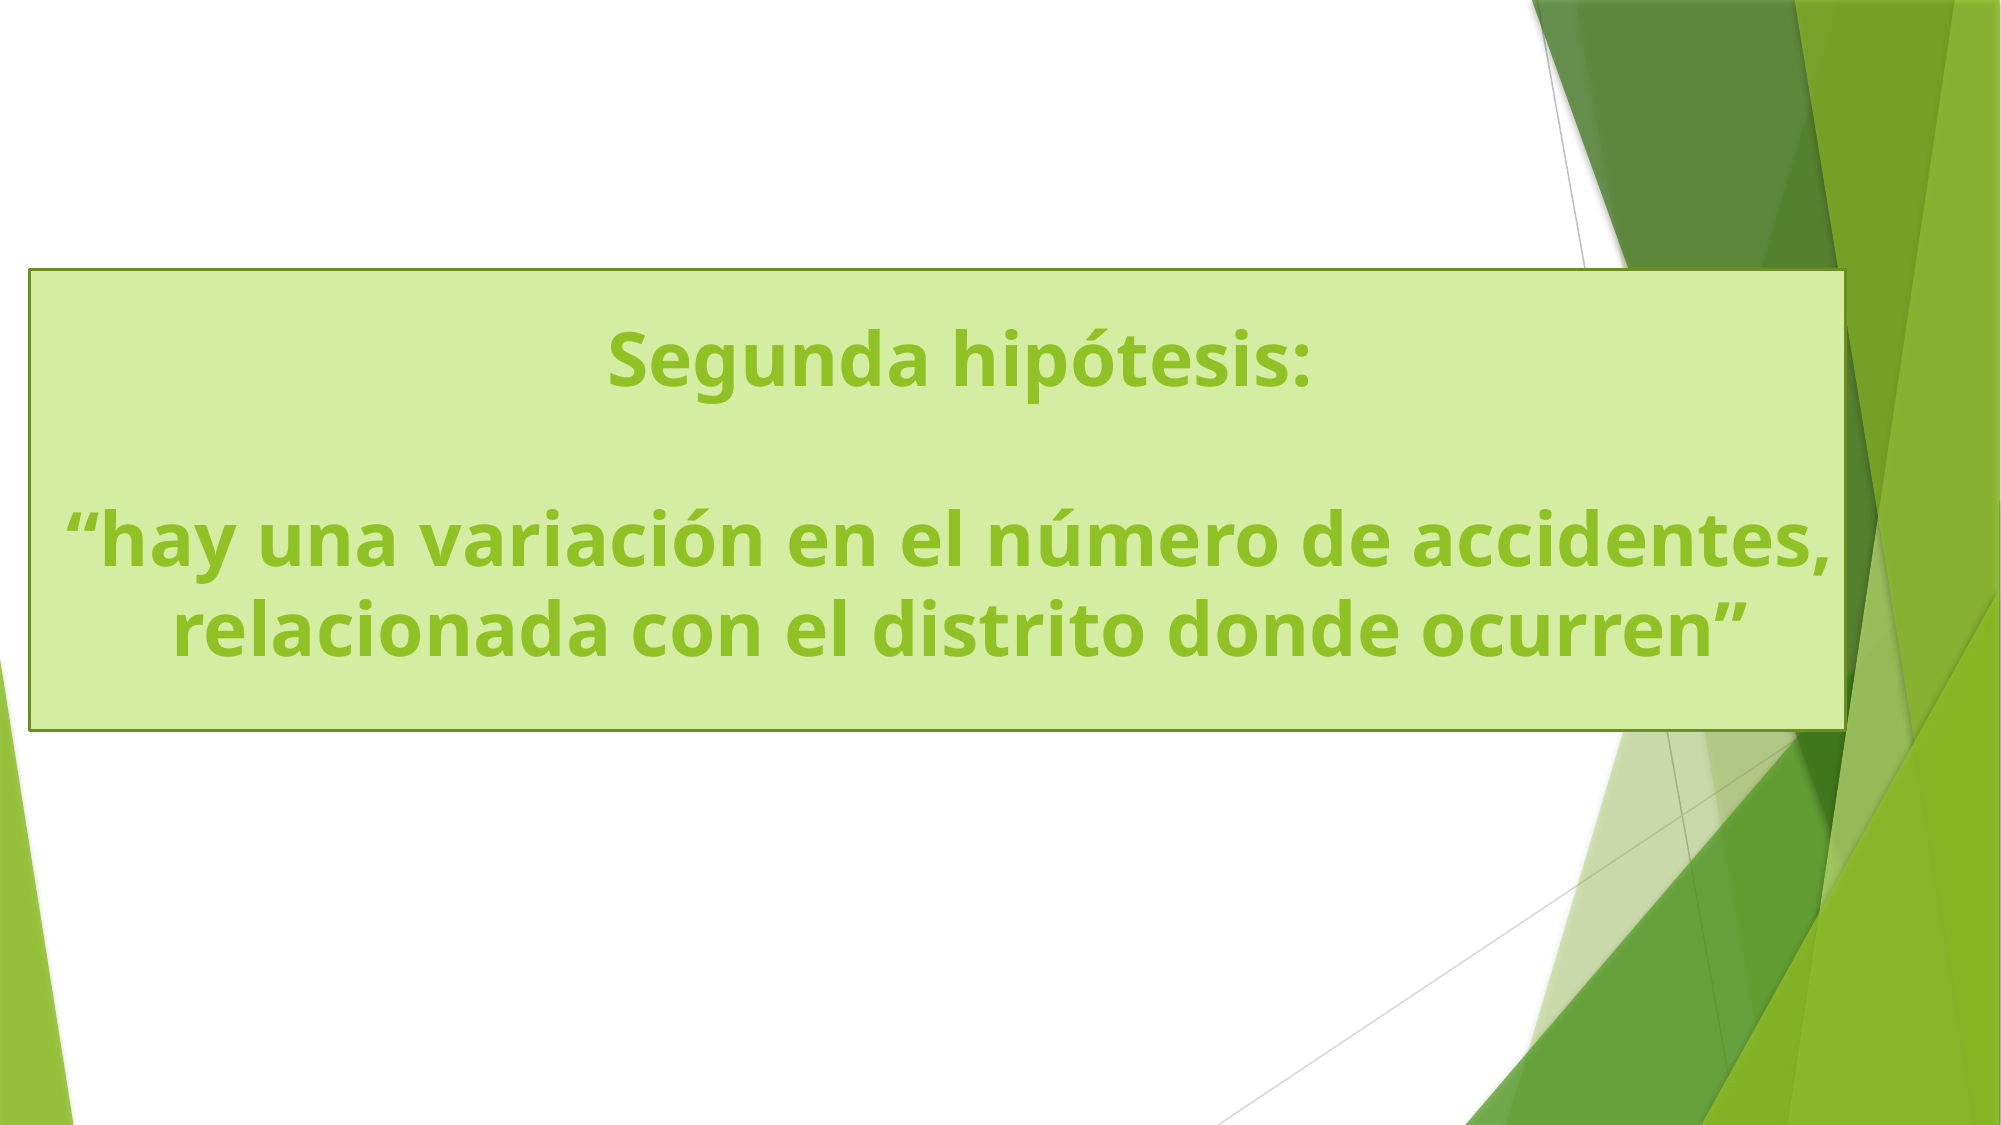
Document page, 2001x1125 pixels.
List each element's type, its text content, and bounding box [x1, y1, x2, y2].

title Segunda hipótesis: “hay una variación en el número de accidentes, relacionada con el distrito donde ocurren” [29, 304, 1892, 1125]
text_box [28, 268, 1847, 732]
